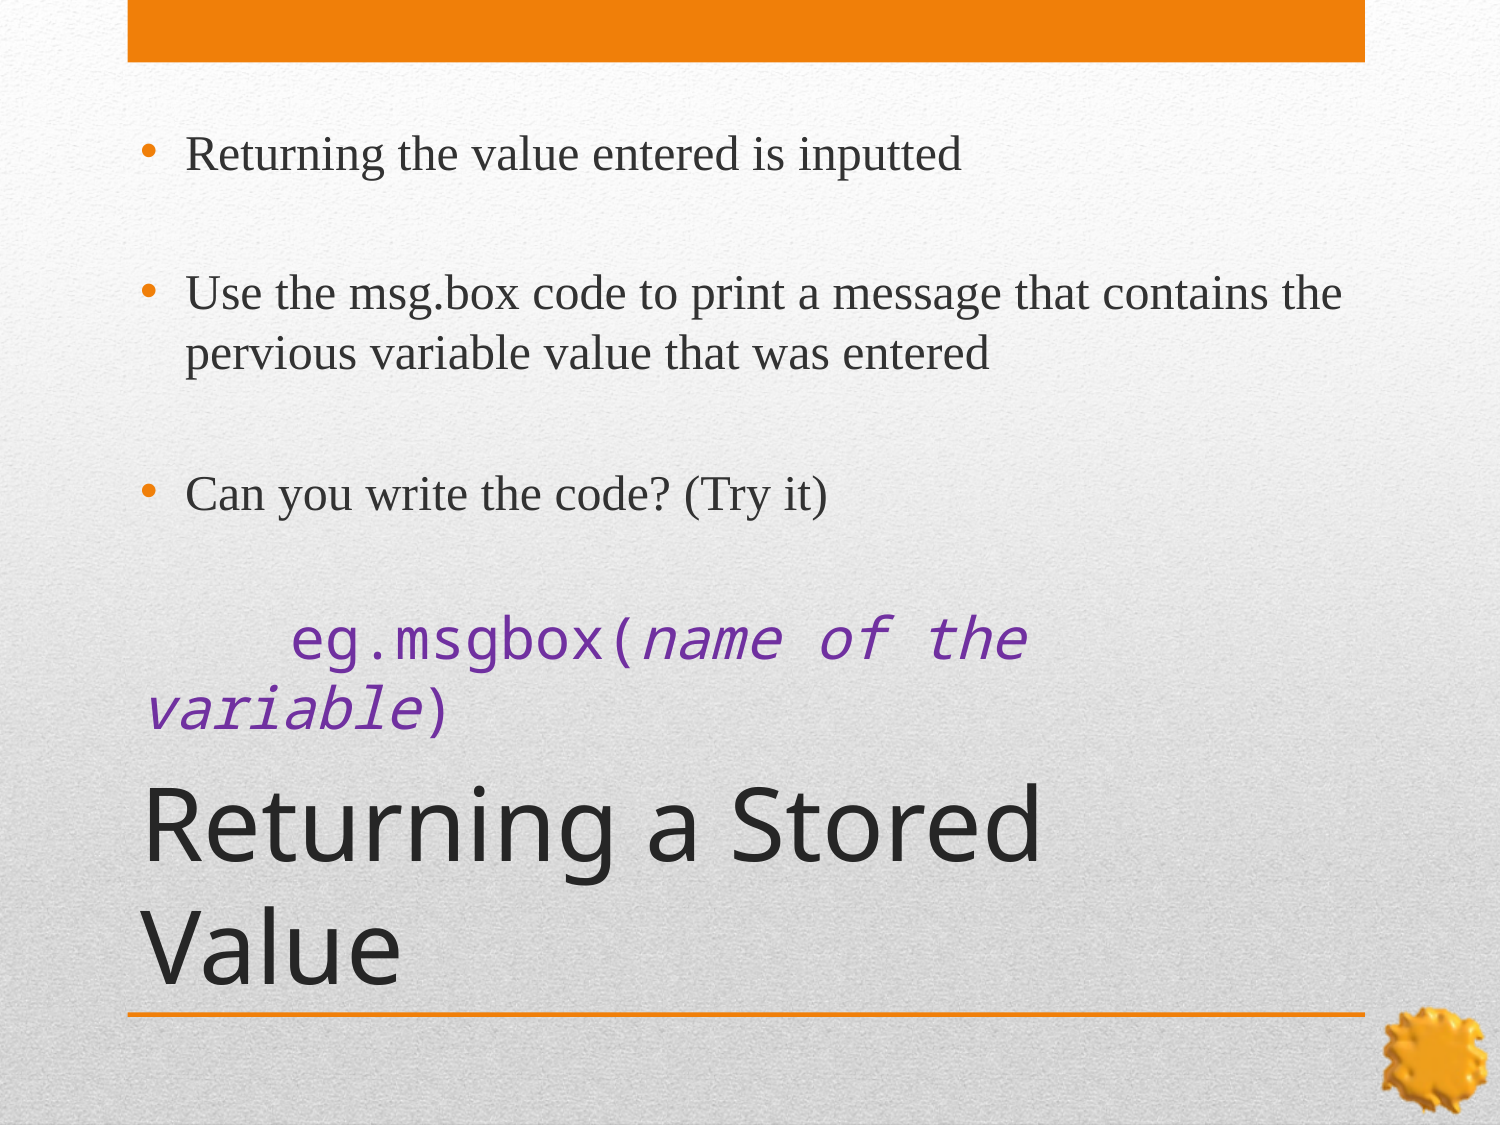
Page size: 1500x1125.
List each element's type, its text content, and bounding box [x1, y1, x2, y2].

picture [1370, 995, 1500, 1125]
title Returning a Stored Value [125, 823, 1238, 1013]
list Returning the value entered is inputted Use the msg.box code to print a message that contains the pervious variable value that was entered Can you write the code? (Try it) eg.msgbox(name of the variable) [125, 112, 1363, 823]
